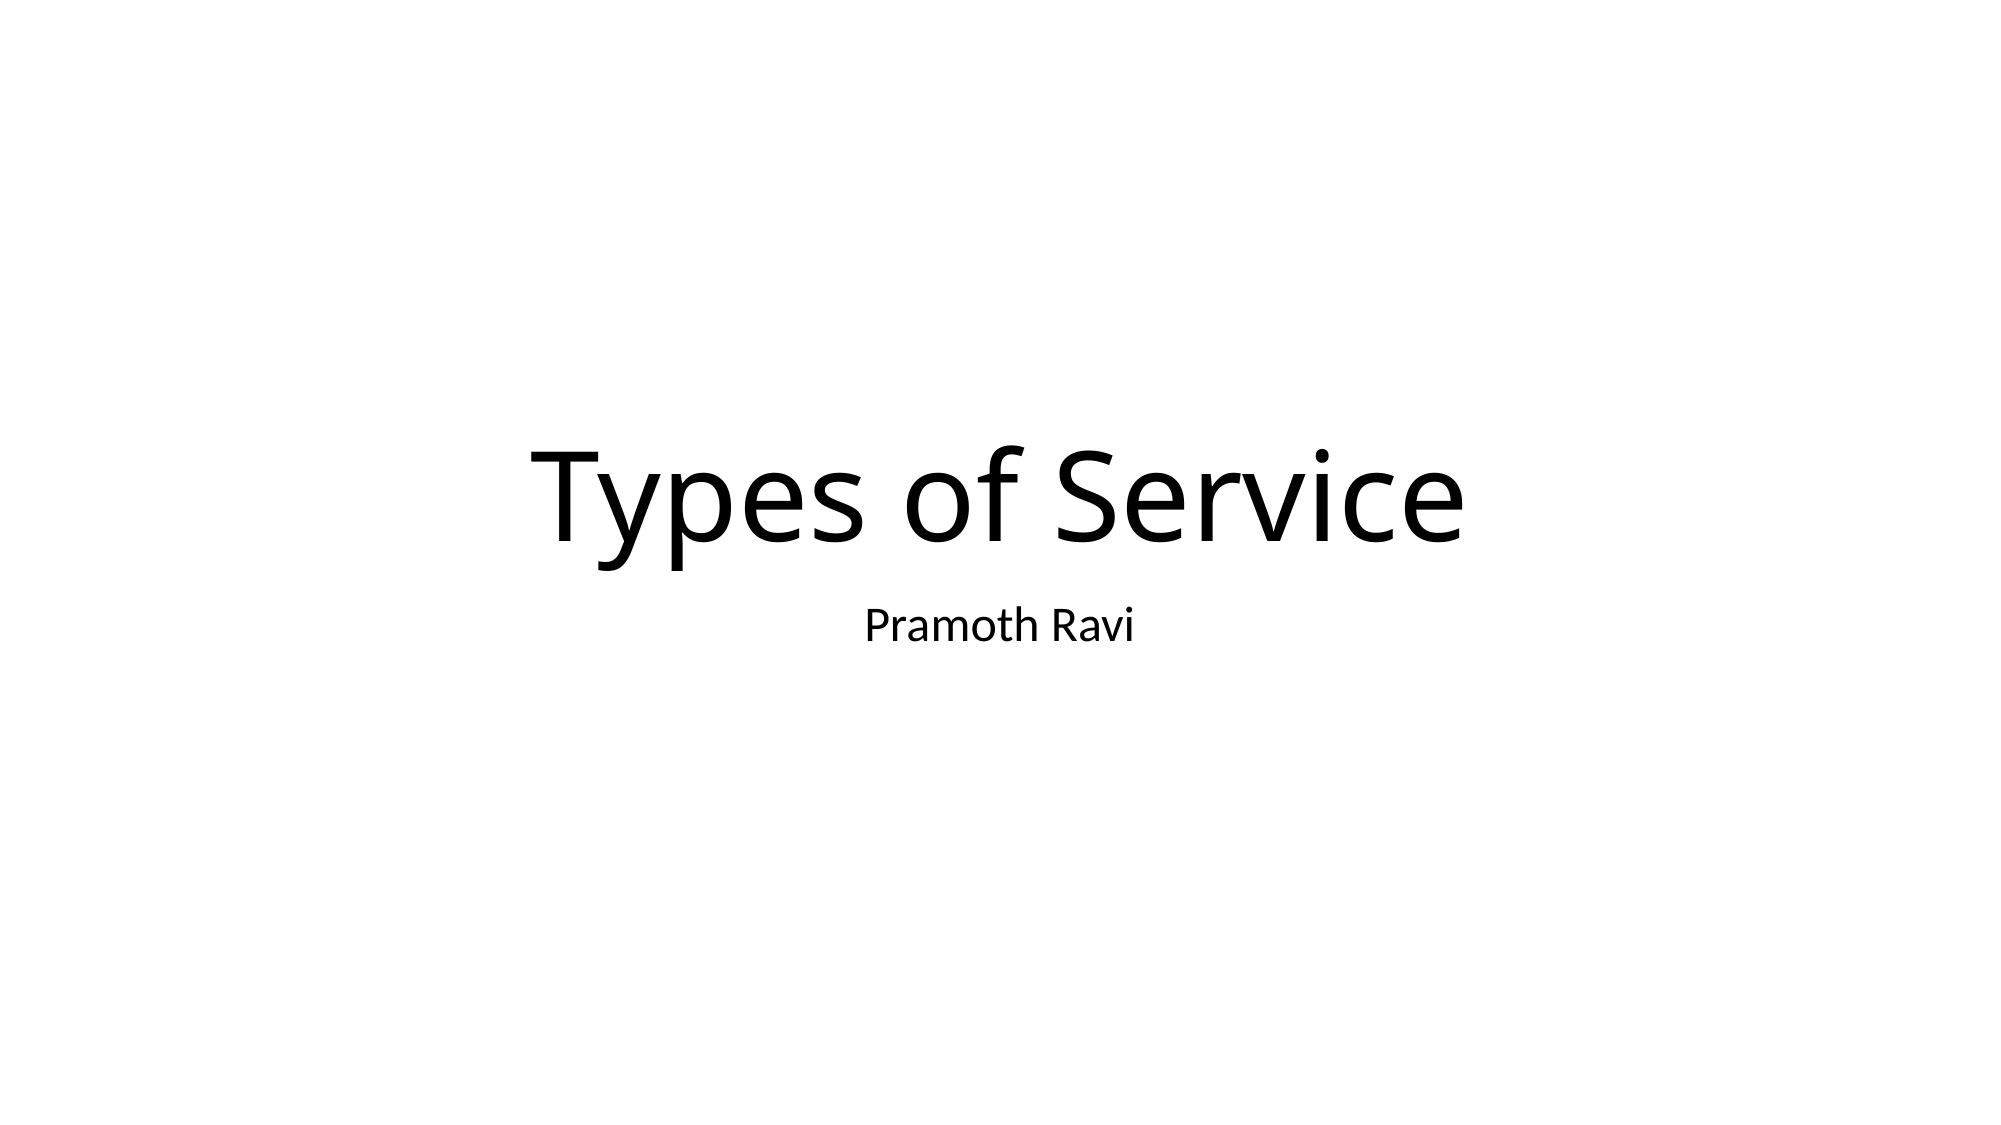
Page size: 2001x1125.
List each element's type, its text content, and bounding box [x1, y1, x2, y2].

title Types of Service [249, 184, 1750, 576]
subtitle Pramoth Ravi [249, 590, 1750, 863]
